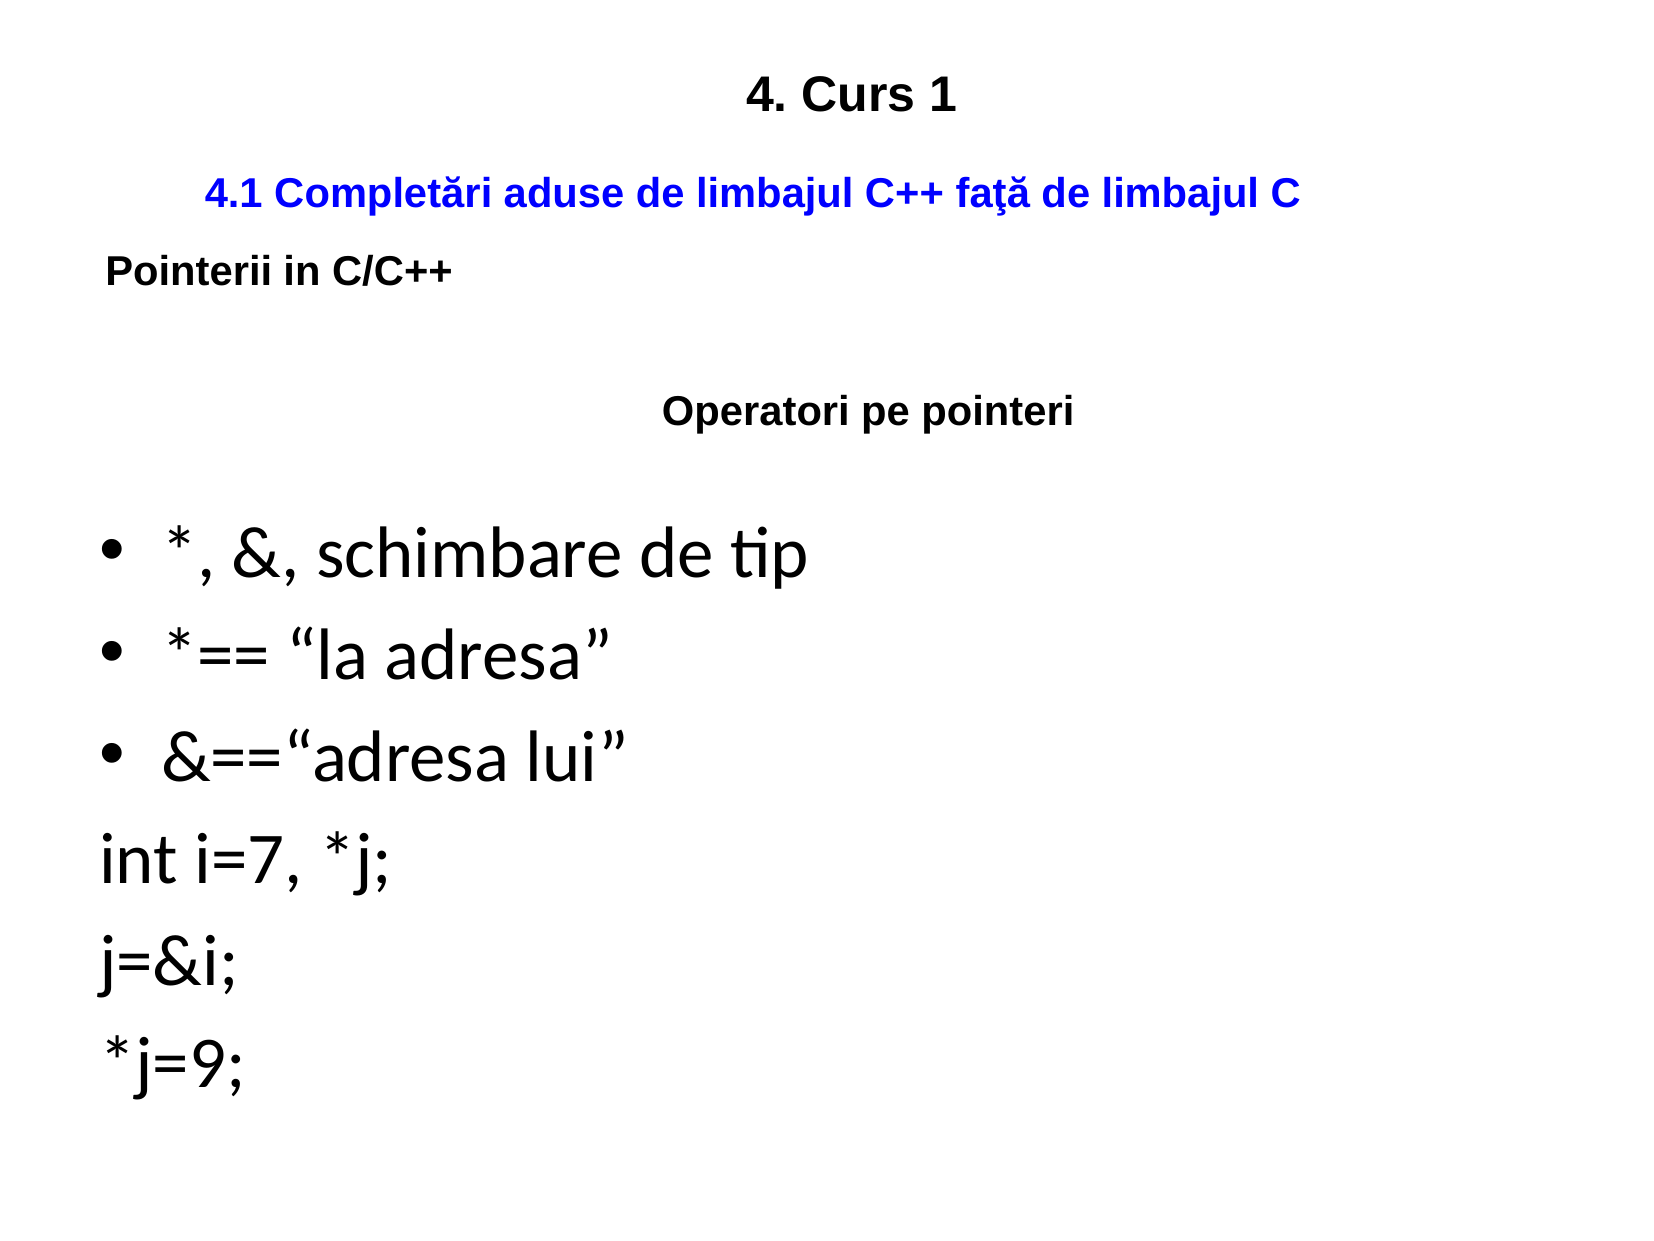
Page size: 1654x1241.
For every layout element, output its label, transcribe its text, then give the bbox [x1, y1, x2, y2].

text_box Pointerii in C/C++ [90, 234, 607, 331]
text_box 4.1 Completări aduse de limbajul C++ faţă de limbajul C [39, 133, 1425, 209]
list *, &, schimbare de tip *== “la adresa” &==“adresa lui” int i=7, *j; j=&i; *j=9; [82, 496, 1572, 1103]
title Operatori pe pointeri [124, 344, 1613, 474]
text_box 4. Curs 1 [639, 59, 1065, 123]
